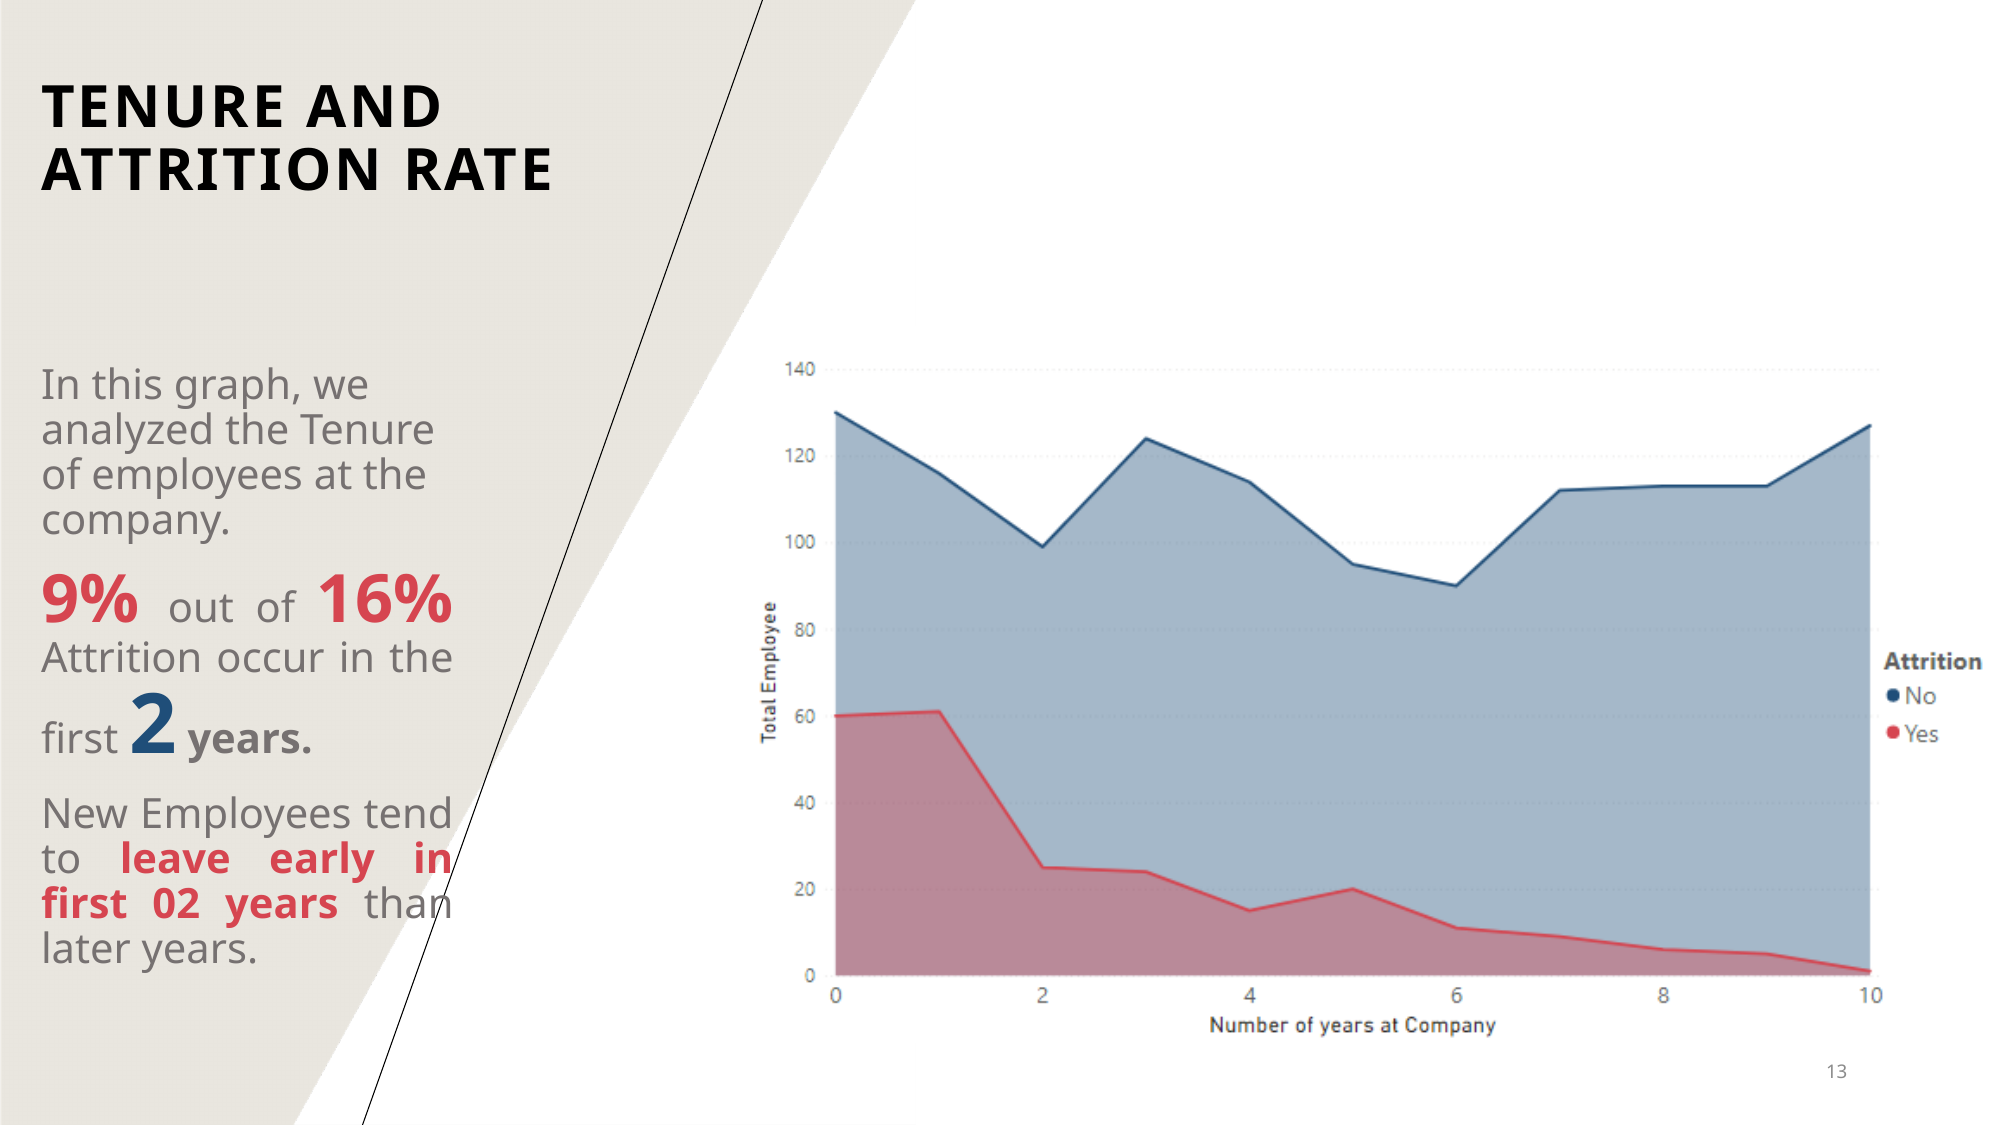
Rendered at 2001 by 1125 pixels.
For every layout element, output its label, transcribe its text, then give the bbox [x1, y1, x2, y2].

subtitle In this graph, we analyzed the Tenure of employees at the company. 9% out of 16% Attrition occur in the first 2 years. New Employees tend to leave early in first 02 years than later years. [26, 356, 469, 1073]
picture [0, 0, 761, 1125]
picture [364, 0, 2000, 1125]
slide_number 13 [1584, 1043, 1863, 1103]
title Tenure and attrition rate [26, 47, 621, 211]
